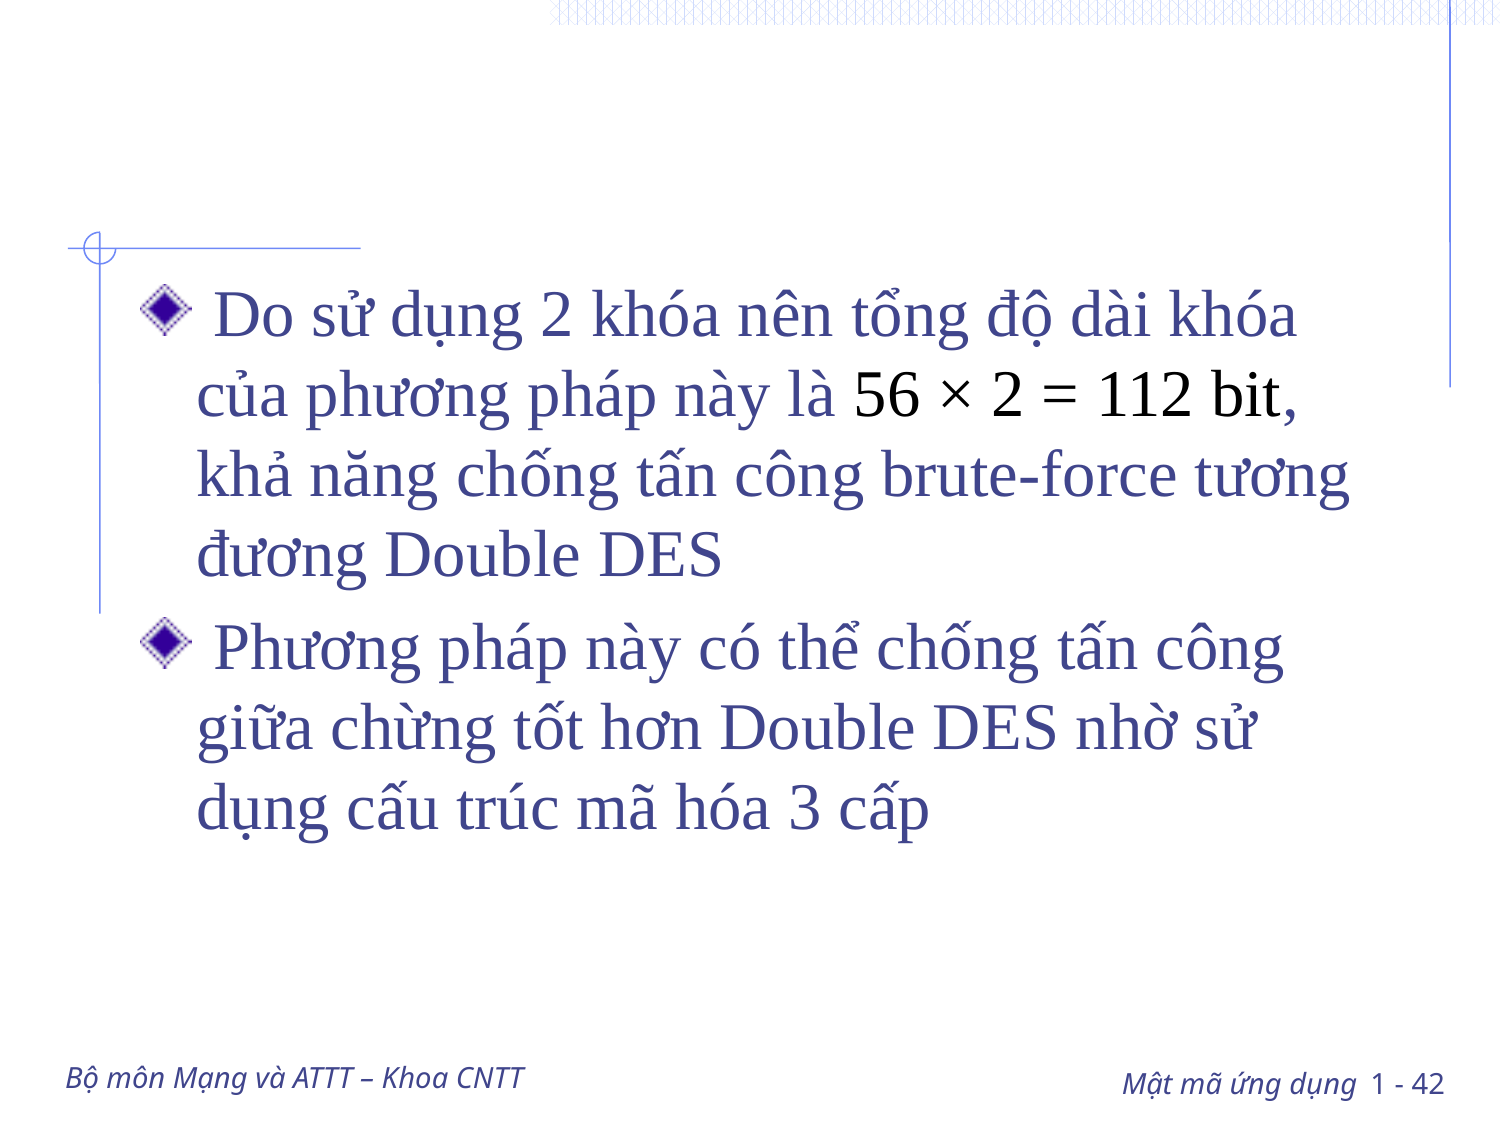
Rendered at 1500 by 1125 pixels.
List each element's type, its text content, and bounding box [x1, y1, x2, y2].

picture [140, 617, 192, 669]
slide_number Bộ môn Mạng và ATTT – Khoa CNTT [50, 1027, 638, 1103]
picture [140, 284, 192, 336]
list Do sử dụng 2 khóa nên tổng độ dài khóa của phương pháp này là 56 × 2 = 112 bit, khả năng chống tấn công brute-force tương đương Double DES Phương pháp này có thể chống tấn công giữa chừng tốt hơn Double DES nhờ sử dụng cấu trúc mã hóa 3 cấp [125, 262, 1400, 938]
